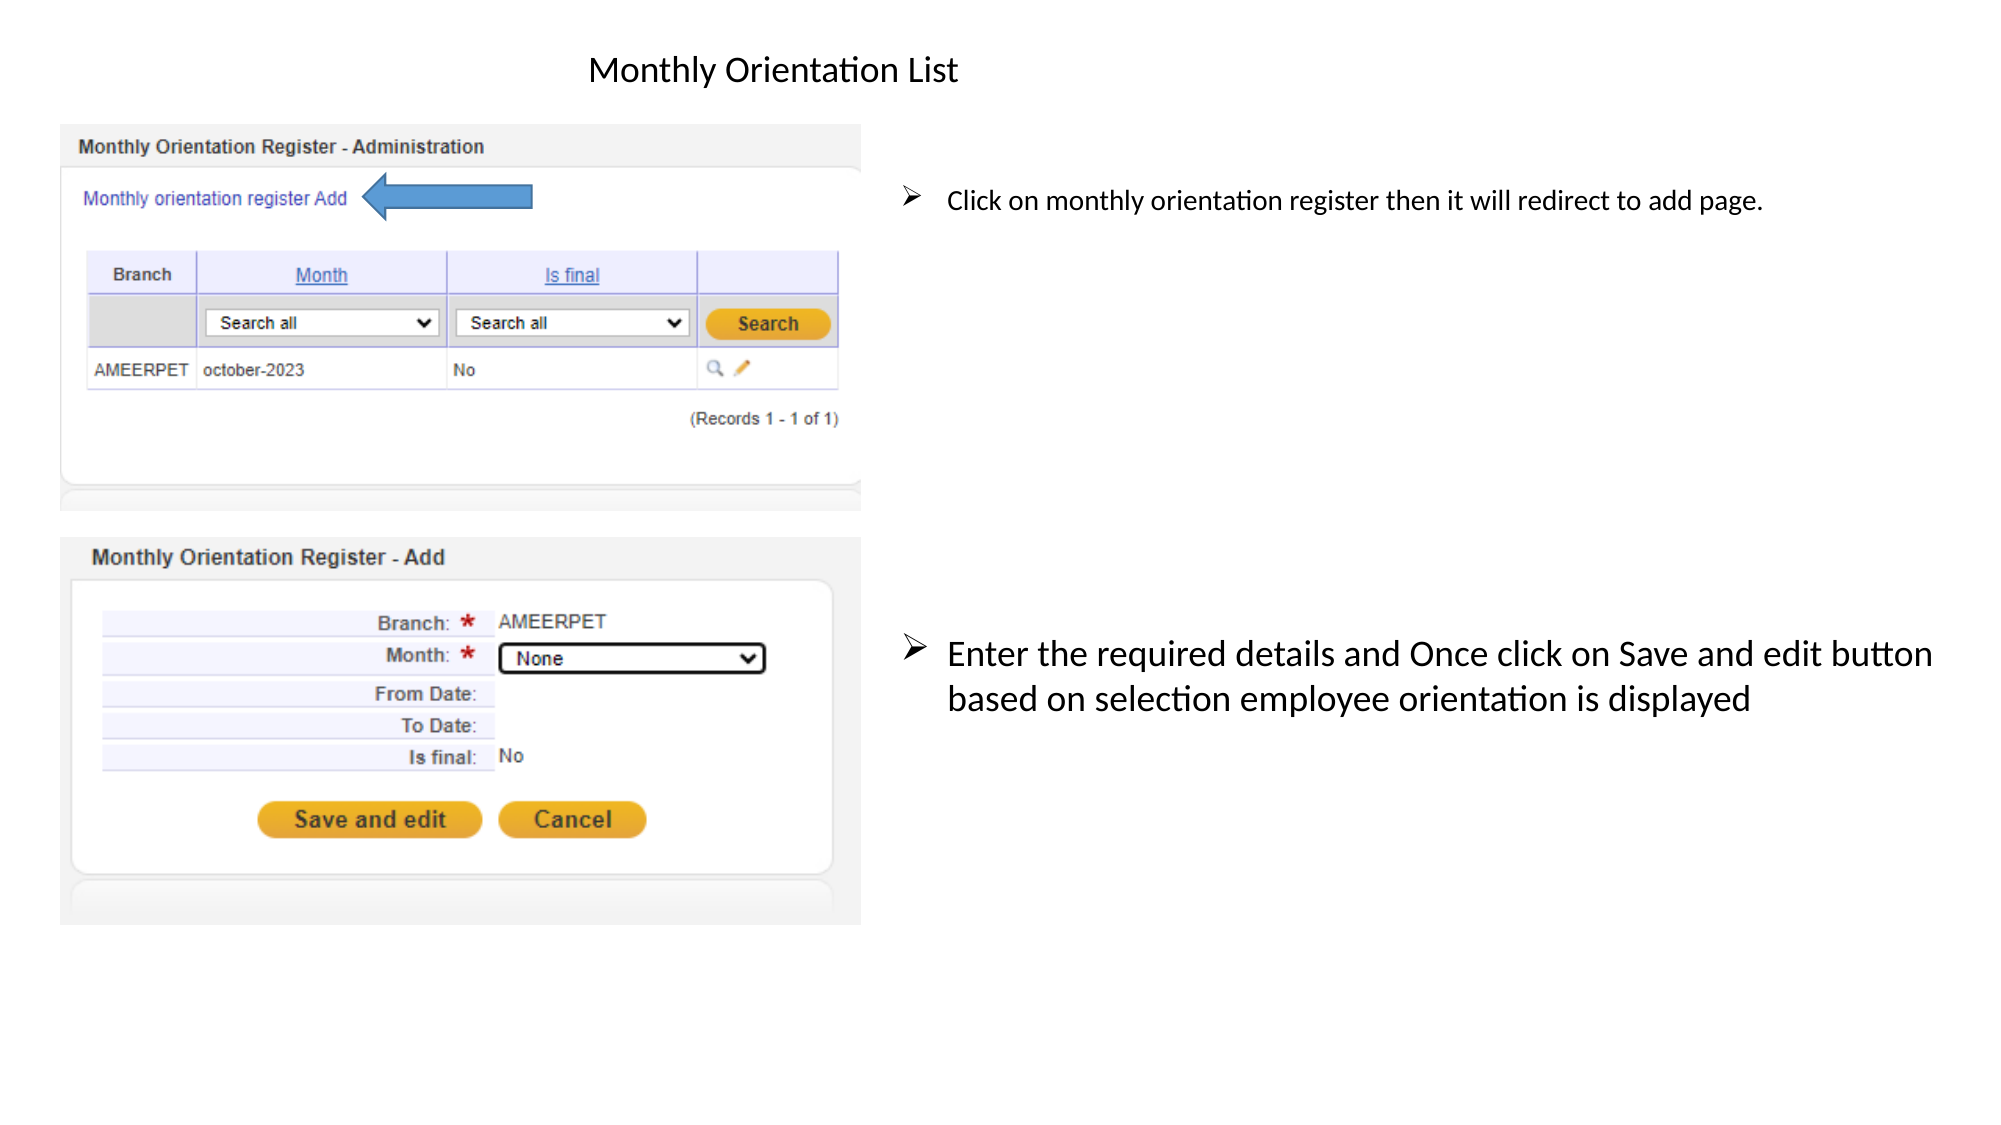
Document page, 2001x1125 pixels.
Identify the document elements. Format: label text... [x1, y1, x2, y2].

text_box Monthly Orientation List [573, 37, 1029, 98]
picture [60, 124, 861, 511]
picture [60, 537, 861, 925]
text_box Enter the required details and Once click on Save and edit button based on selection employee orientation is displayed [885, 621, 1977, 772]
text_box Click on monthly orientation register then it will redirect to add page. [885, 174, 1941, 224]
